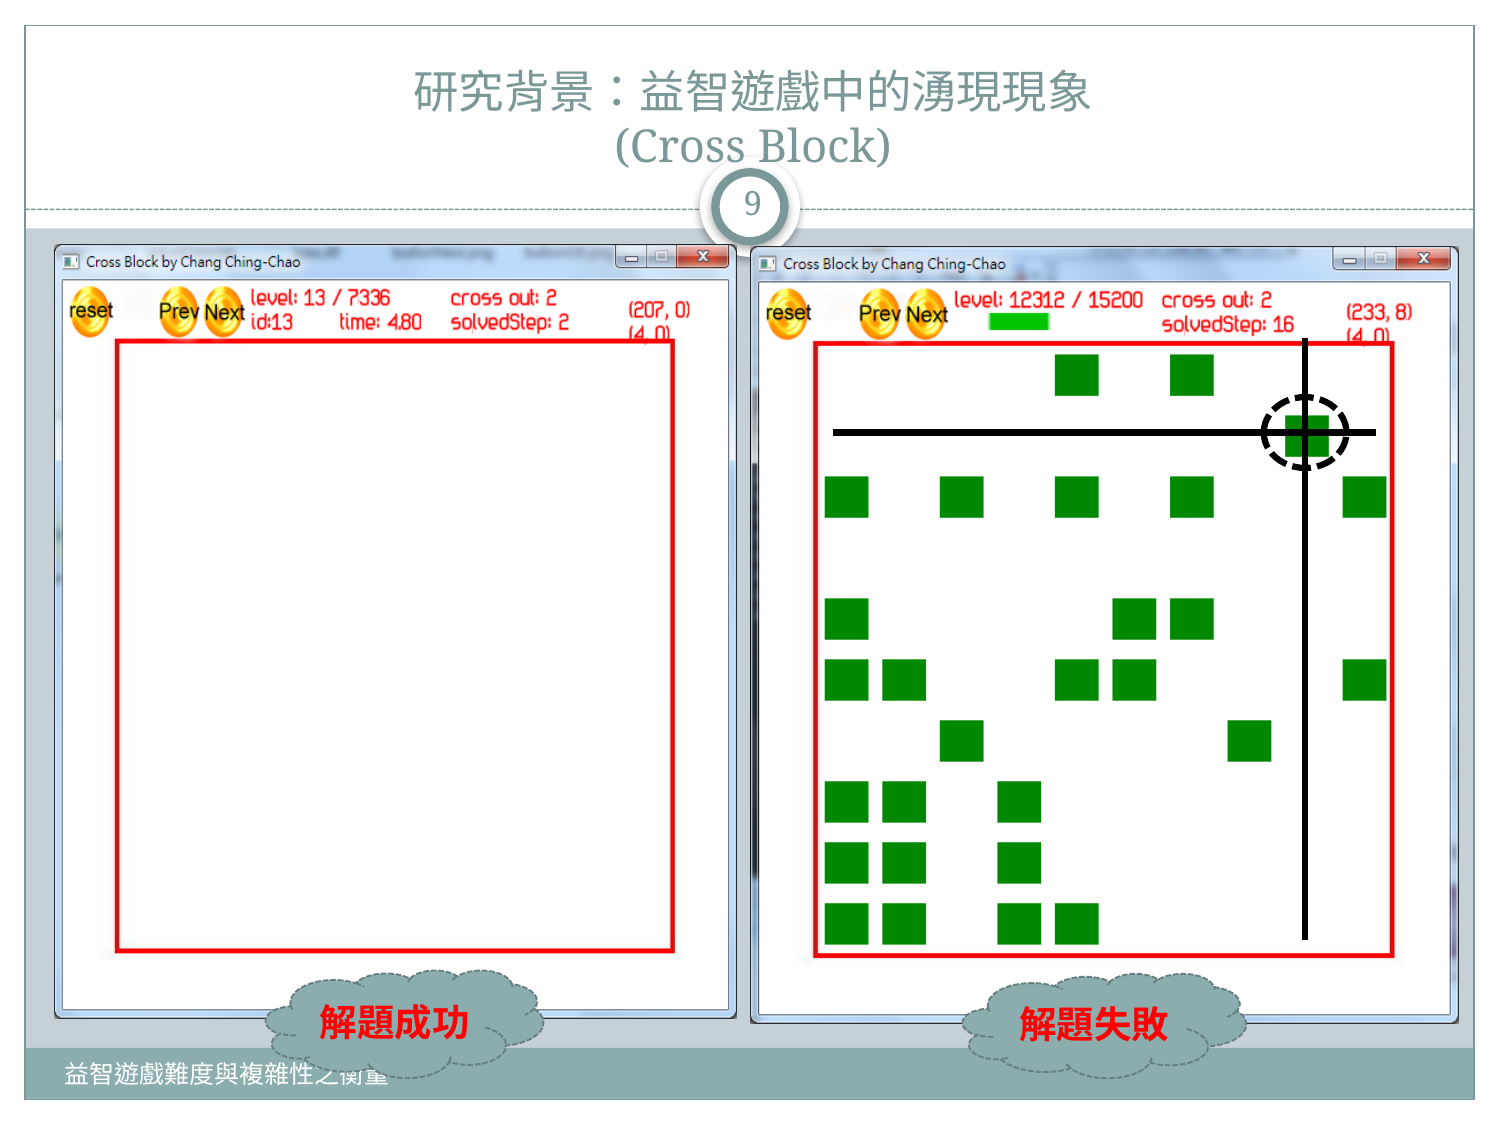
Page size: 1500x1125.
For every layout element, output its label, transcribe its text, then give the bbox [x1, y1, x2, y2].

text_box 解題成功 [268, 1029, 543, 1051]
title 研究背景：益智遊戲中的湧現現象 (Cross Block) [53, 54, 1454, 179]
footer 益智遊戲難度與複雜性之衡量 [50, 1051, 638, 1112]
text_box 解題失敗 [967, 1035, 1243, 1080]
slide_number 9 [715, 168, 791, 241]
picture [54, 243, 737, 1020]
picture [749, 246, 1459, 1024]
